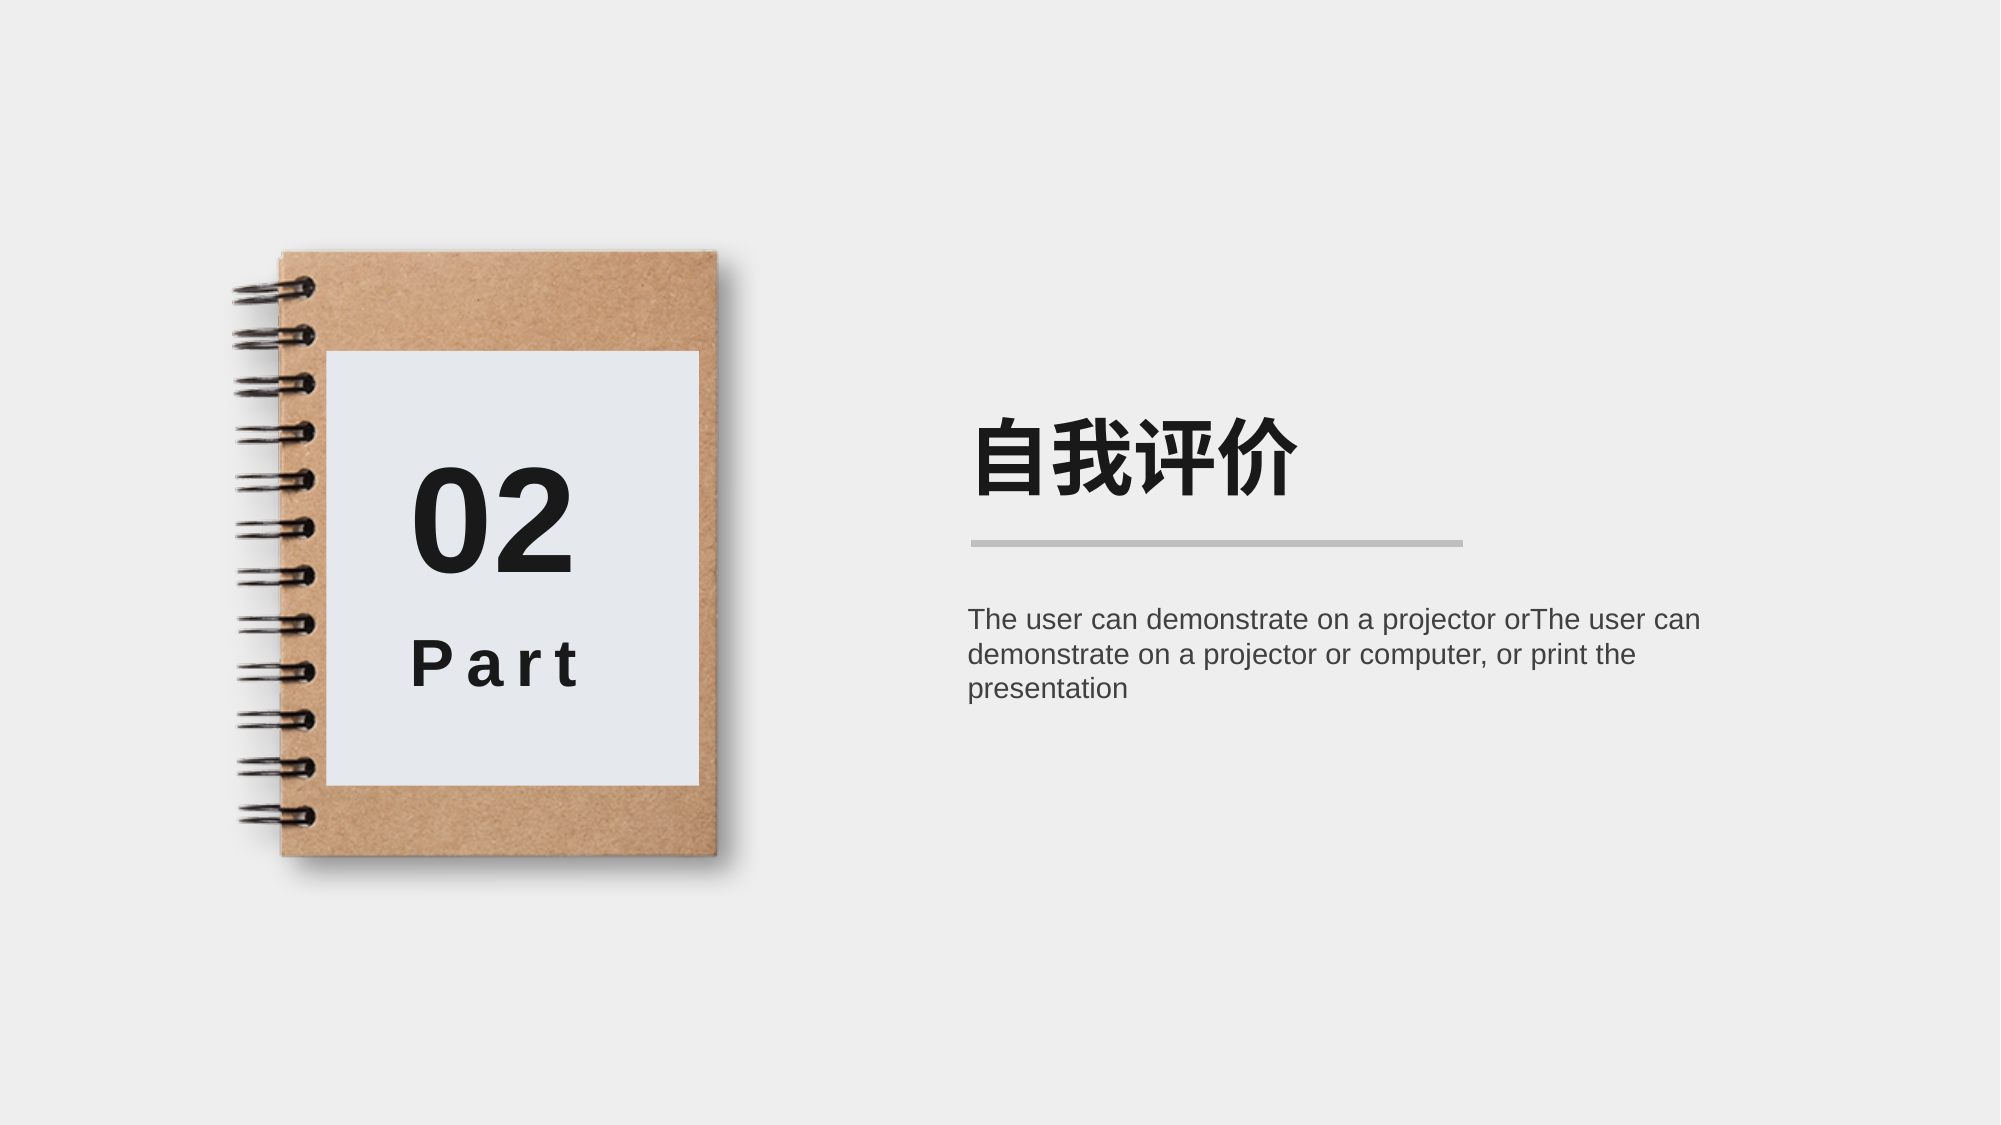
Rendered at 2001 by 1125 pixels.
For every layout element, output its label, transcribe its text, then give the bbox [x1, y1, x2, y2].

text_box The user can demonstrate on a projector orThe user can demonstrate on a projector or computer, or print the presentation [952, 592, 1719, 713]
text_box 自我评价 [952, 397, 1464, 513]
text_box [165, 201, 789, 925]
